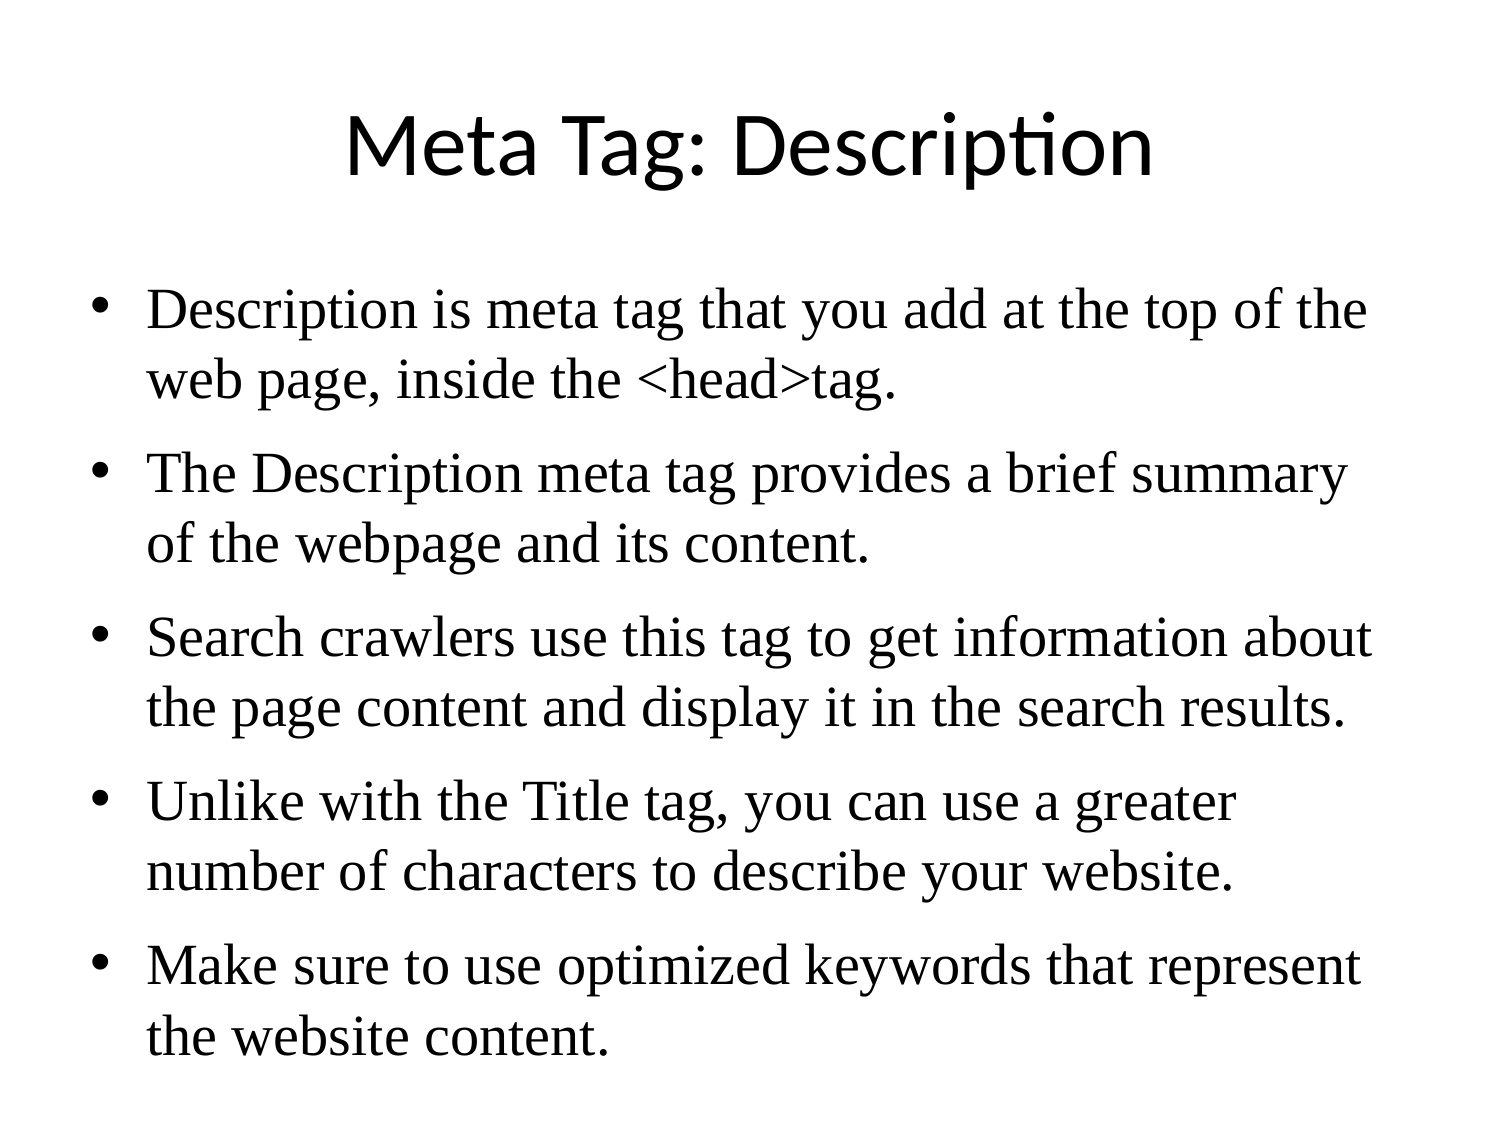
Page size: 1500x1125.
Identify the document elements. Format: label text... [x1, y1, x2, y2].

title Meta Tag: Description [75, 45, 1425, 233]
list Description is meta tag that you add at the top of the web page, inside the <head>tag. The Description meta tag provides a brief summary of the webpage and its content. Search crawlers use this tag to get information about the page content and display it in the search results. Unlike with the Title tag, you can use a greater number of characters to describe your website. Make sure to use optimized keywords that represent the website content. [75, 262, 1425, 1005]
